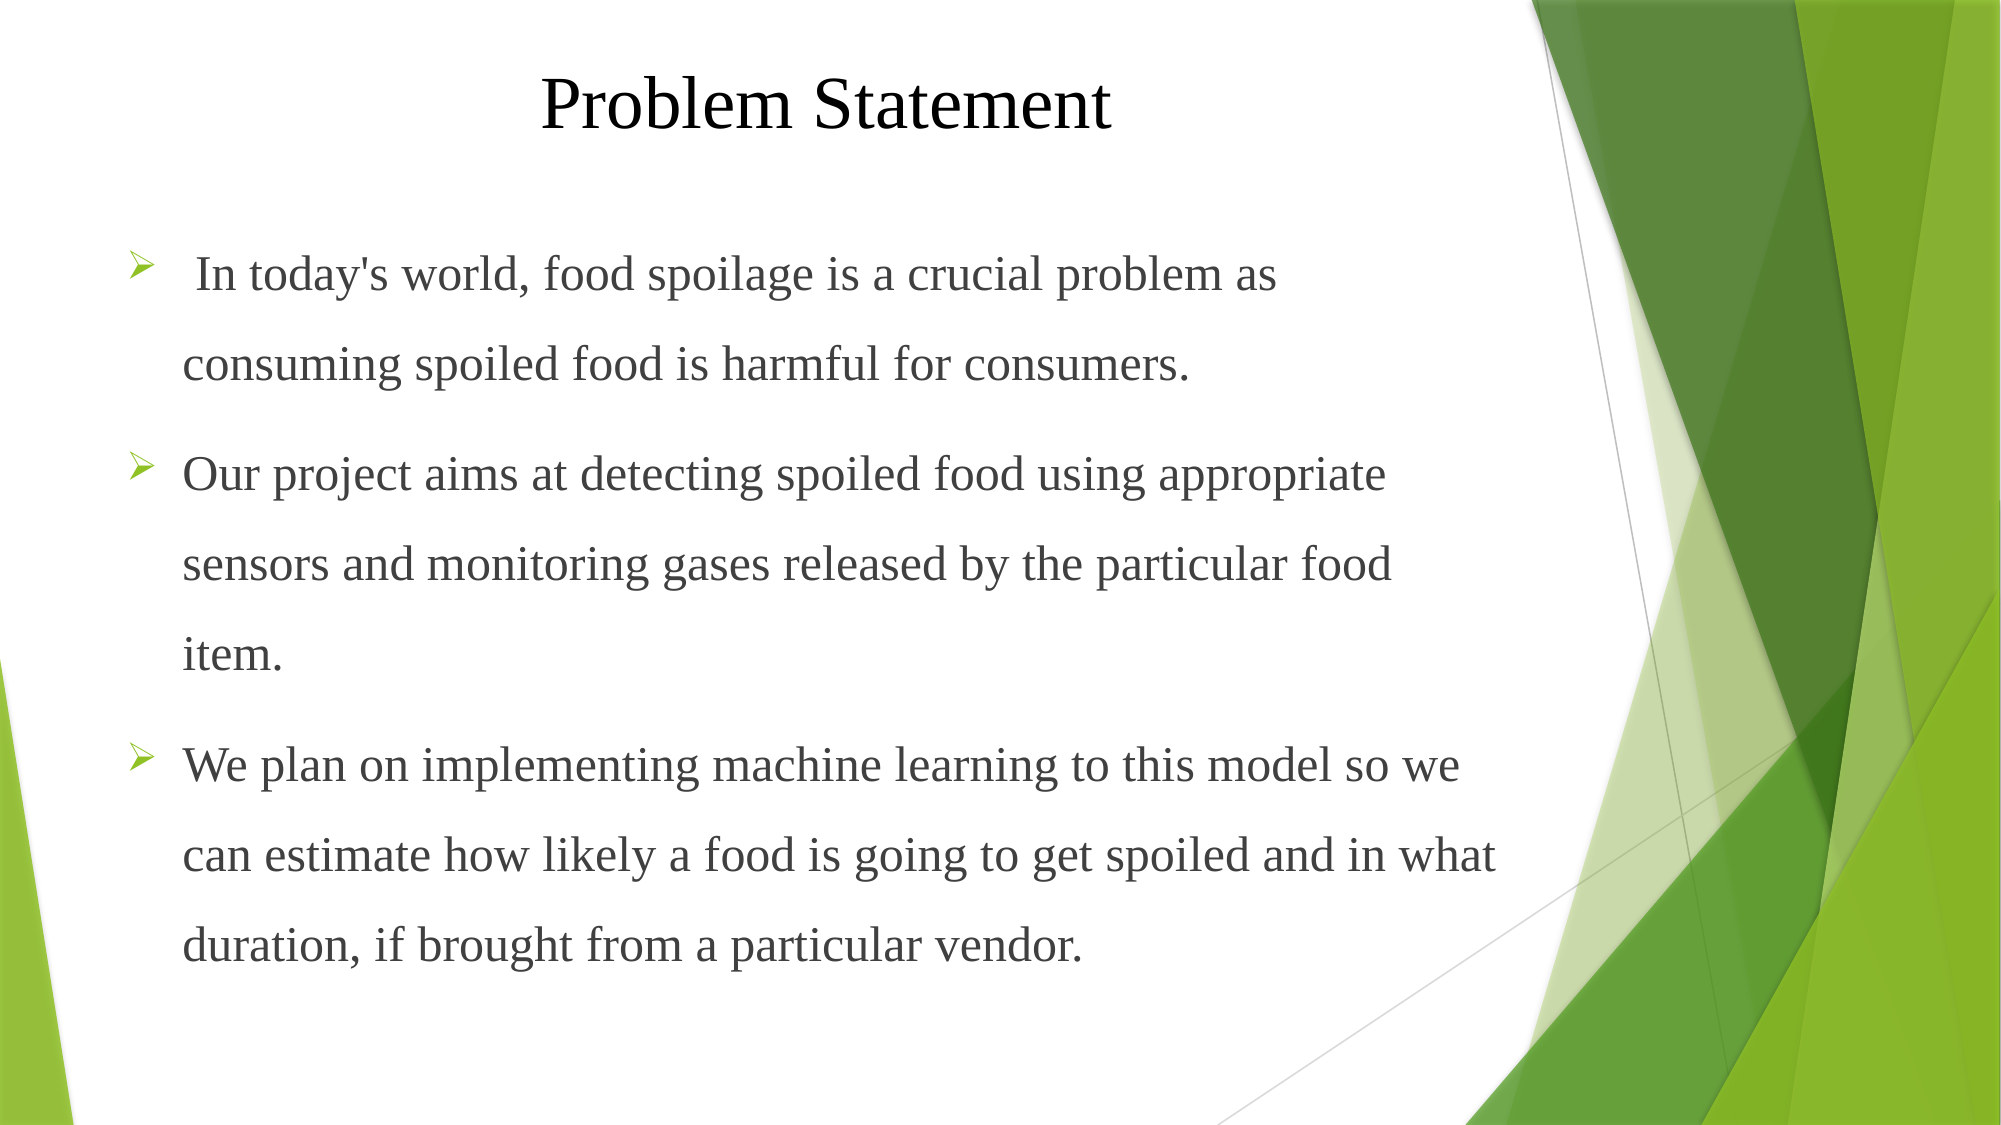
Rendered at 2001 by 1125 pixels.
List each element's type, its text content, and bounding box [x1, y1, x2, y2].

list In today's world, food spoilage is a crucial problem as consuming spoiled food is harmful for consumers. Our project aims at detecting spoiled food using appropriate sensors and monitoring gases released by the particular food item. We plan on implementing machine learning to this model so we can estimate how likely a food is going to get spoiled and in what duration, if brought from a particular vendor. [110, 202, 1522, 1045]
title Problem Statement [120, 45, 1532, 185]
